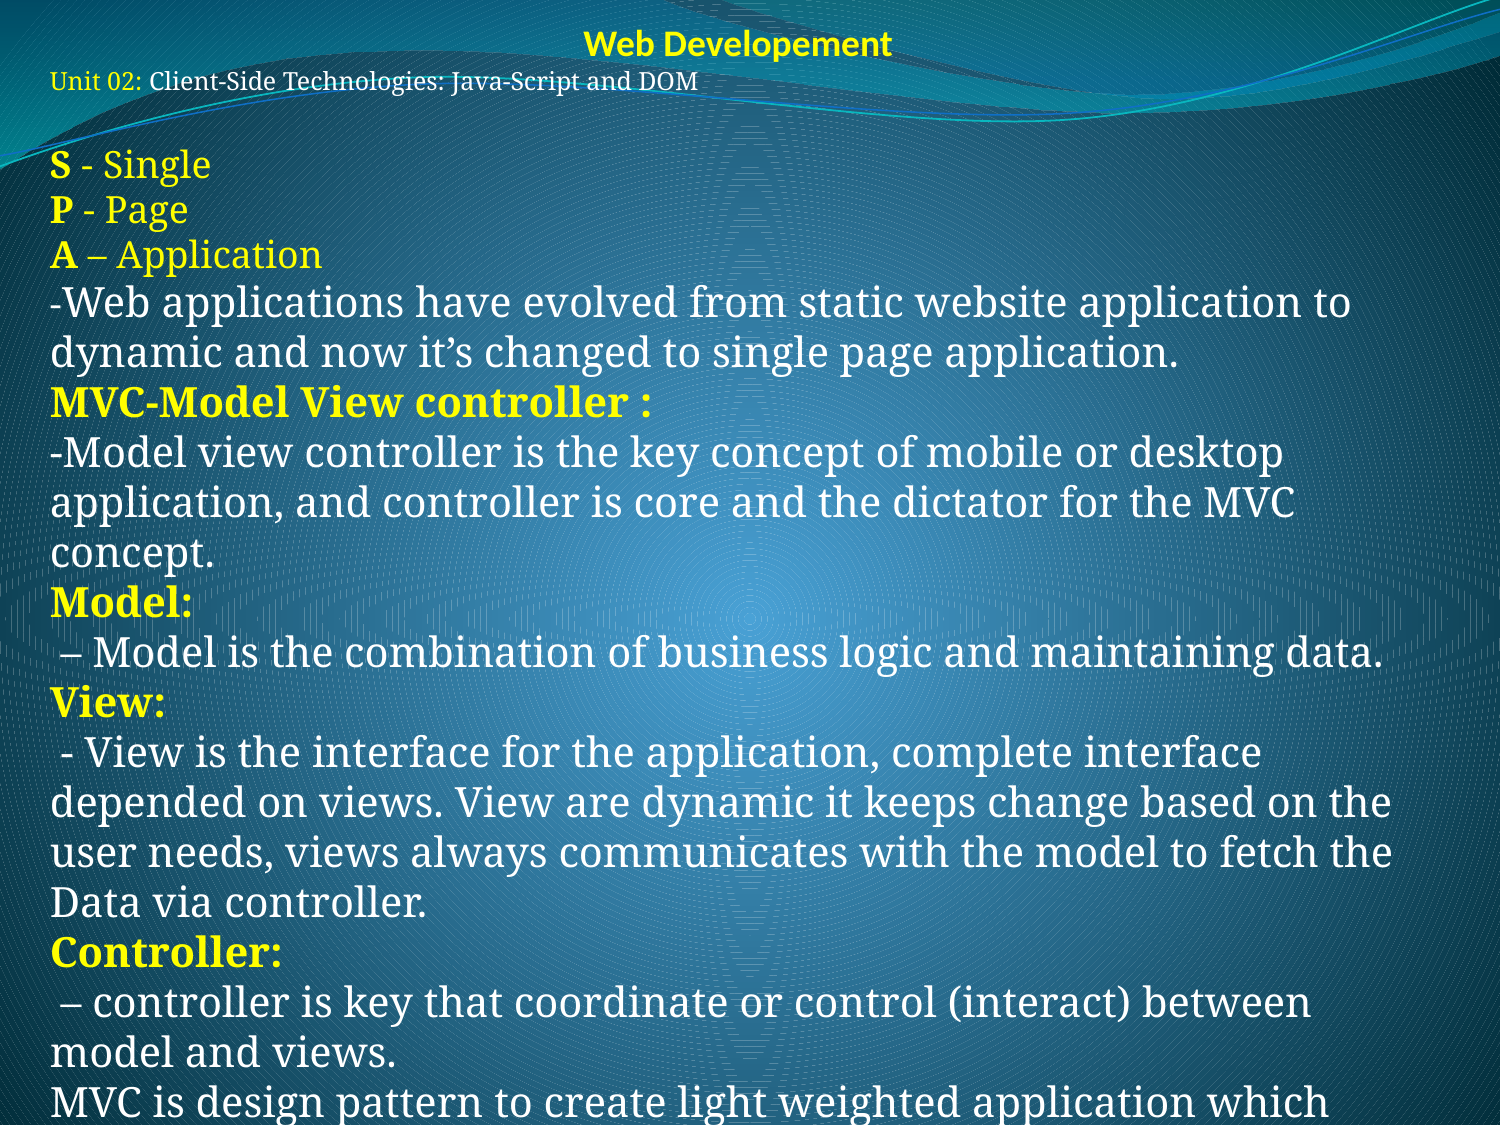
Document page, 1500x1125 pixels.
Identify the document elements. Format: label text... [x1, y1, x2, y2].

text_box Web Developement [269, 11, 1207, 58]
text_box Unit 02: Client-Side Technologies: Java-Script and DOM S - Single P - Page A – Application -Web applications have evolved from static website application to dynamic and now it’s changed to single page application. MVC-Model View controller : -Model view controller is the key concept of mobile or desktop application, and controller is core and the dictator for the MVC concept. Model: – Model is the combination of business logic and maintaining data. View: - View is the interface for the application, complete interface depended on views. View are dynamic it keeps change based on the user needs, views always communicates with the model to fetch the Data via controller. Controller: – controller is key that coordinate or control (interact) between model and views. MVC is design pattern to create light weighted application which interact user-friendly. [35, 58, 1418, 1125]
